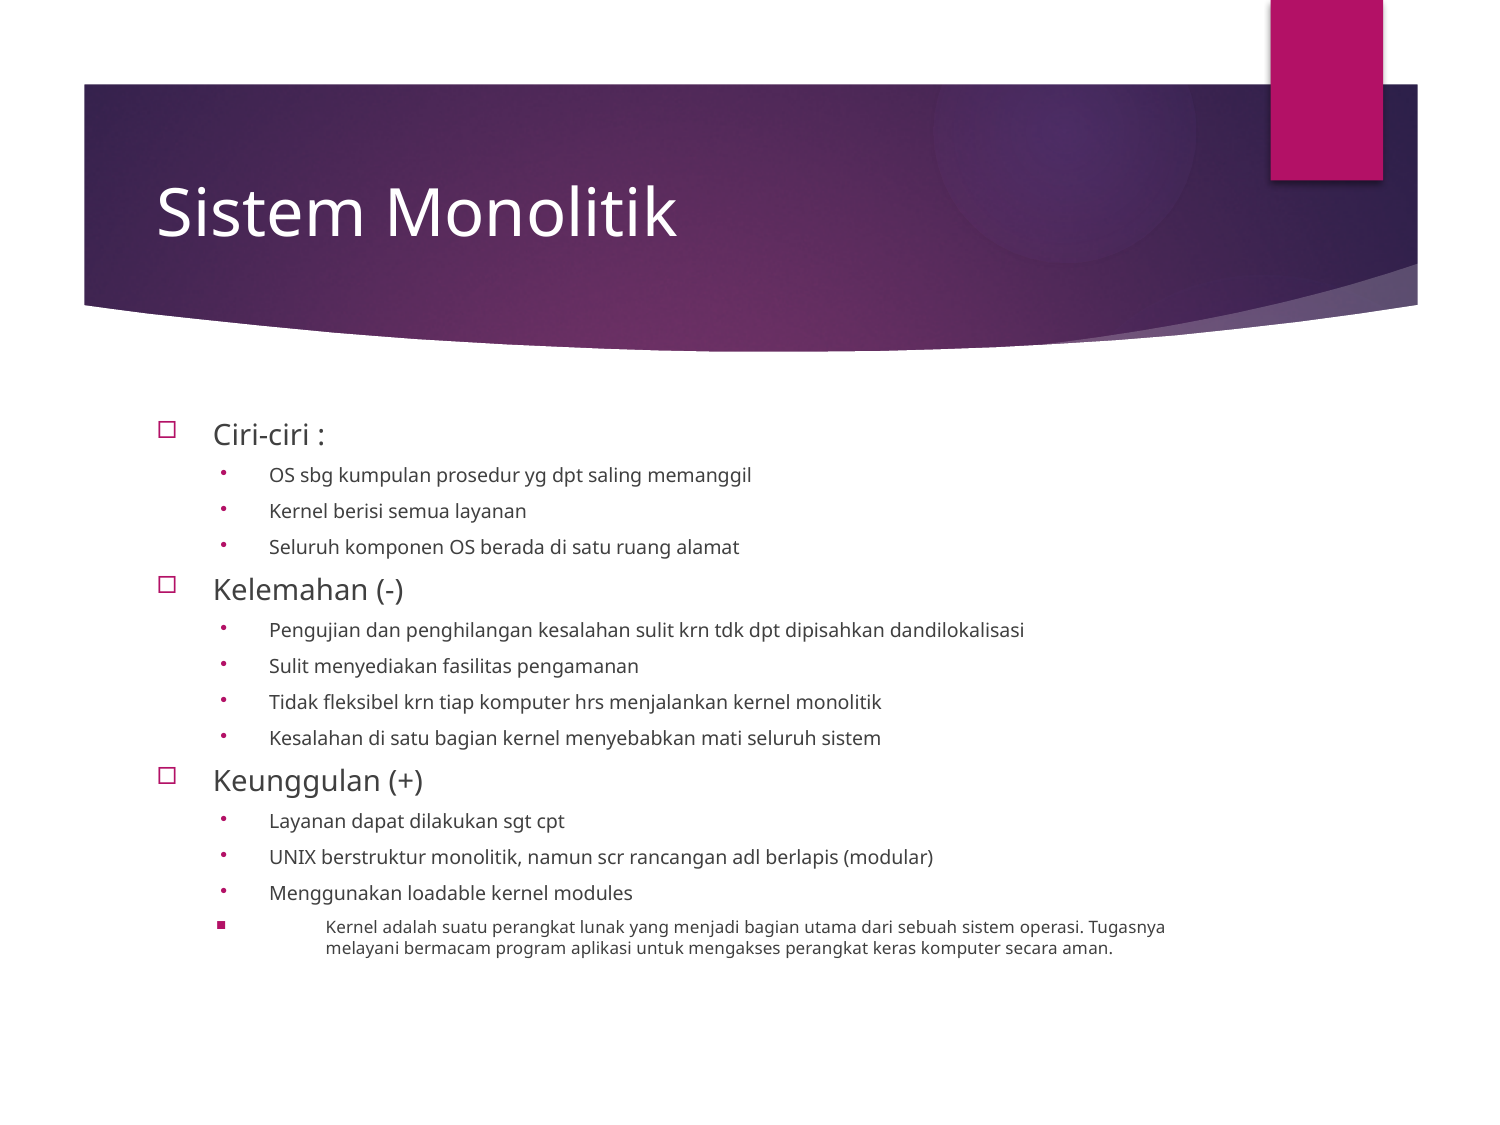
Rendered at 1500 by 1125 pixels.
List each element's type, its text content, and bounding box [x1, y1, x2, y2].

title Sistem Monolitik [141, 152, 1183, 269]
list Ciri-ciri : OS sbg kumpulan prosedur yg dpt saling memanggil Kernel berisi semua layanan Seluruh komponen OS berada di satu ruang alamat Kelemahan (-) Pengujian dan penghilangan kesalahan sulit krn tdk dpt dipisahkan dandilokalisasi Sulit menyediakan fasilitas pengamanan Tidak fleksibel krn tiap komputer hrs menjalankan kernel monolitik Kesalahan di satu bagian kernel menyebabkan mati seluruh sistem Keunggulan (+) Layanan dapat dilakukan sgt cpt UNIX berstruktur monolitik, namun scr rancangan adl berlapis (modular) Menggunakan loadable kernel modules Kernel adalah suatu perangkat lunak yang menjadi bagian utama dari sebuah sistem operasi. Tugasnya melayani bermacam program aplikasi untuk mengakses perangkat keras komputer secara aman. [141, 408, 1183, 988]
